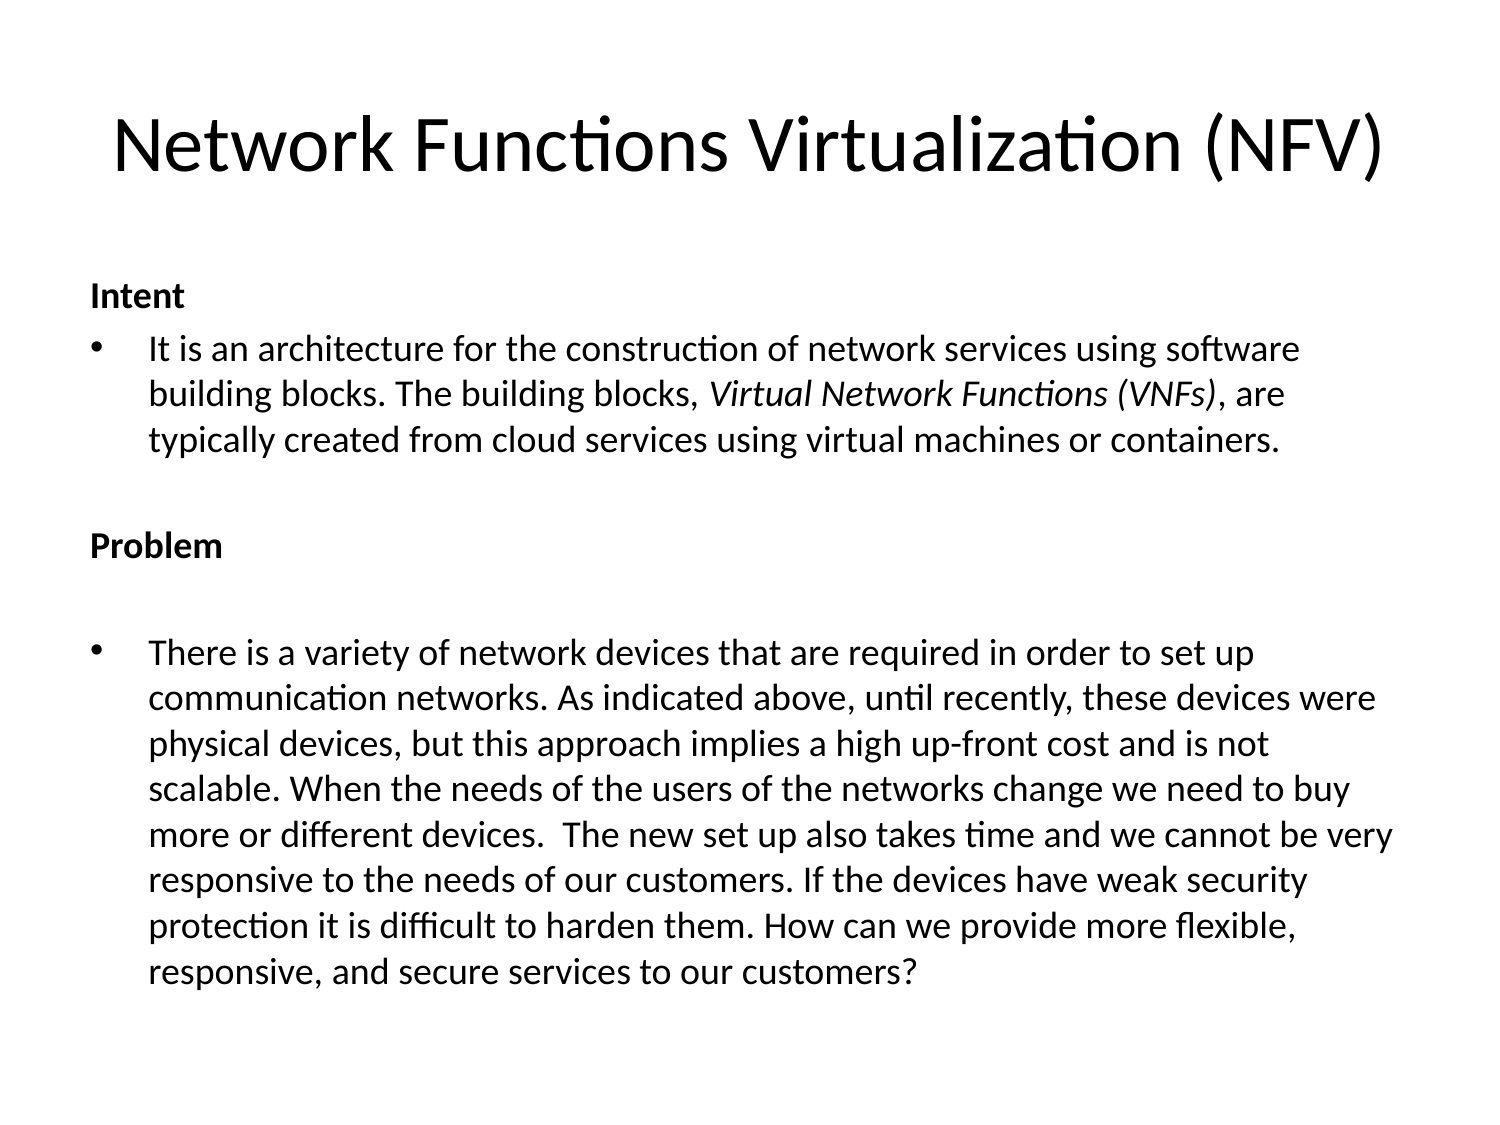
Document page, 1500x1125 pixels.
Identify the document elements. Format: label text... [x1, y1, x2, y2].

list Intent It is an architecture for the construction of network services using software building blocks. The building blocks, Virtual Network Functions (VNFs), are typically created from cloud services using virtual machines or containers. Problem There is a variety of network devices that are required in order to set up communication networks. As indicated above, until recently, these devices were physical devices, but this approach implies a high up-front cost and is not scalable. When the needs of the users of the networks change we need to buy more or different devices. The new set up also takes time and we cannot be very responsive to the needs of our customers. If the devices have weak security protection it is difficult to harden them. How can we provide more flexible, responsive, and secure services to our customers? [75, 262, 1425, 1005]
title Network Functions Virtualization (NFV) [75, 45, 1425, 233]
